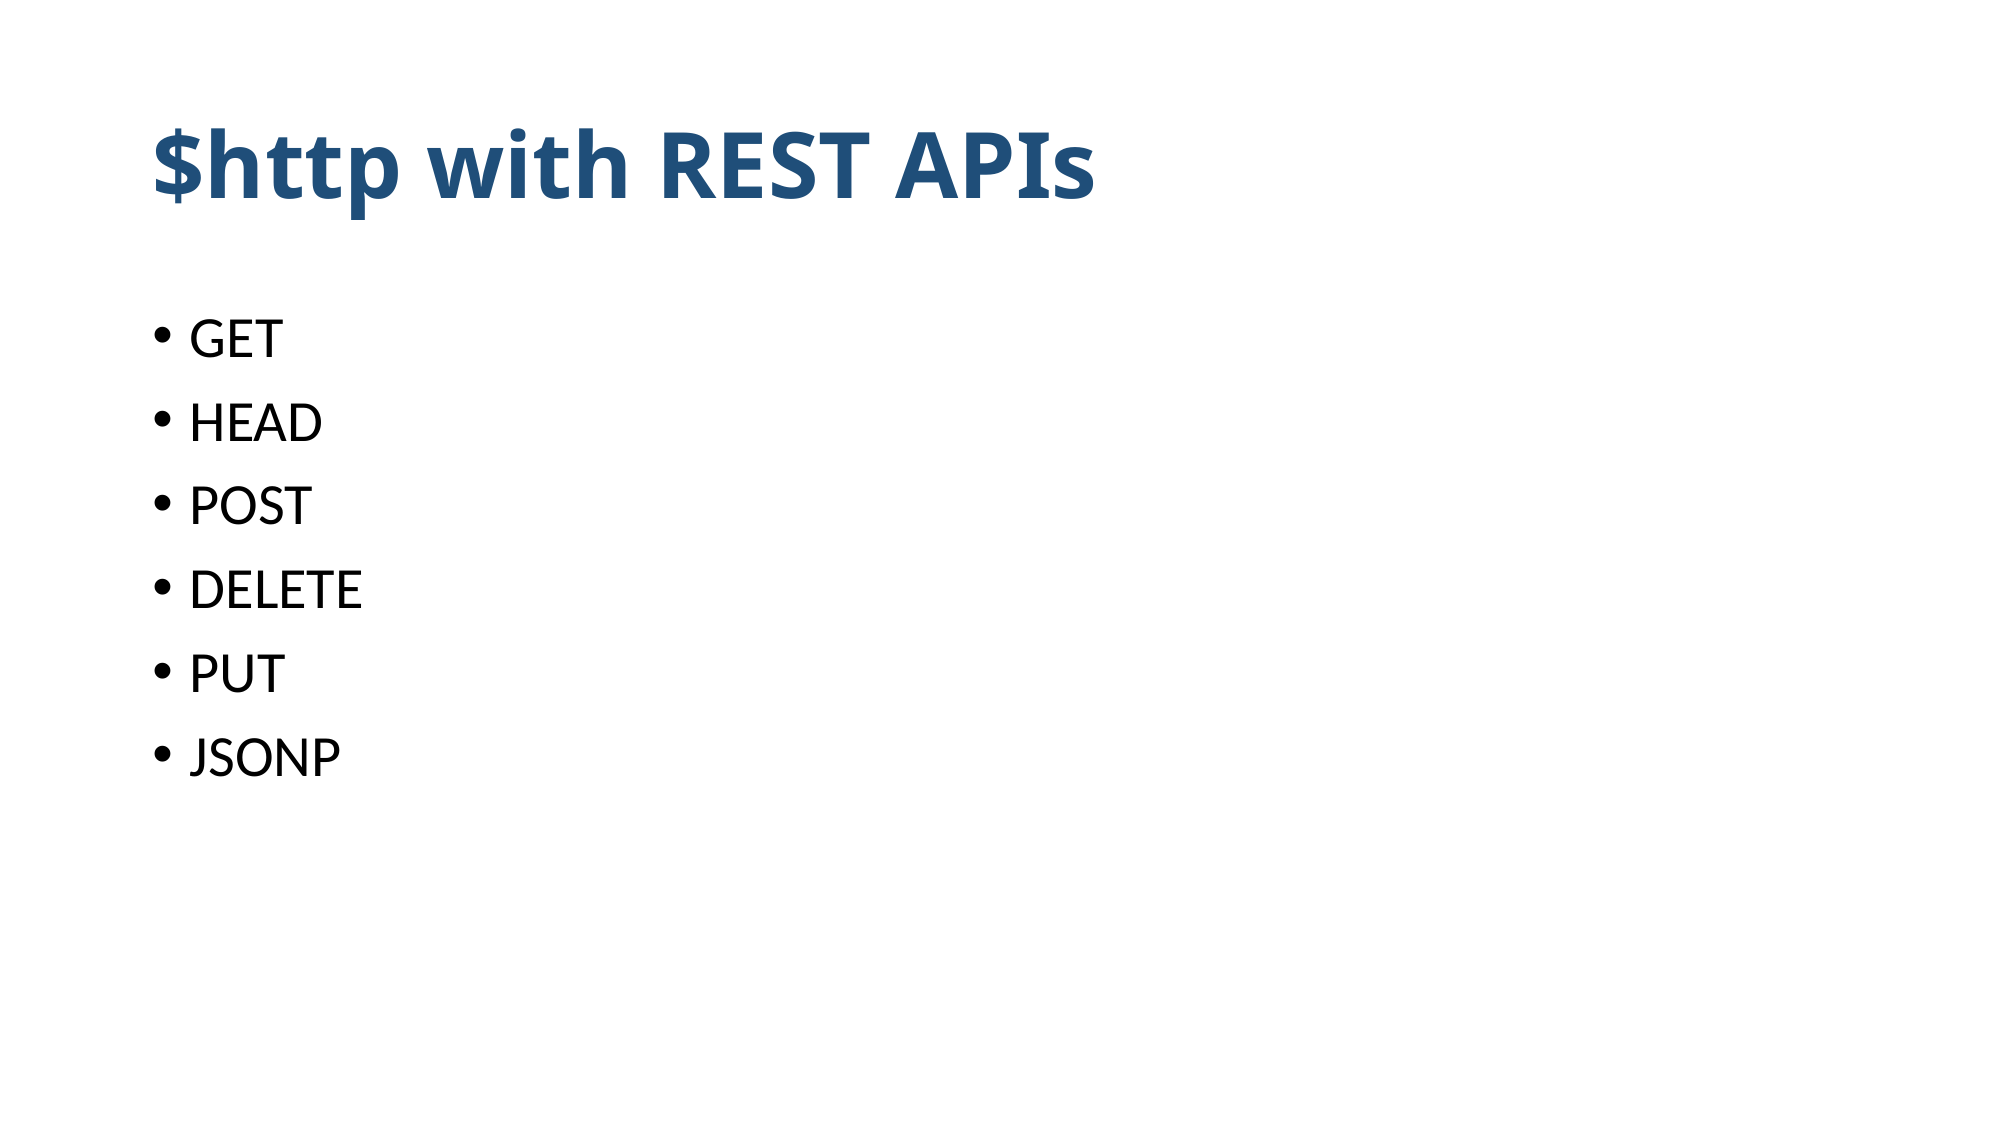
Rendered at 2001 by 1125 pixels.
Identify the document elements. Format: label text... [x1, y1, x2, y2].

list GET HEAD POST DELETE PUT JSONP [137, 299, 1863, 1014]
title $http with REST APIs [137, 59, 1863, 278]
